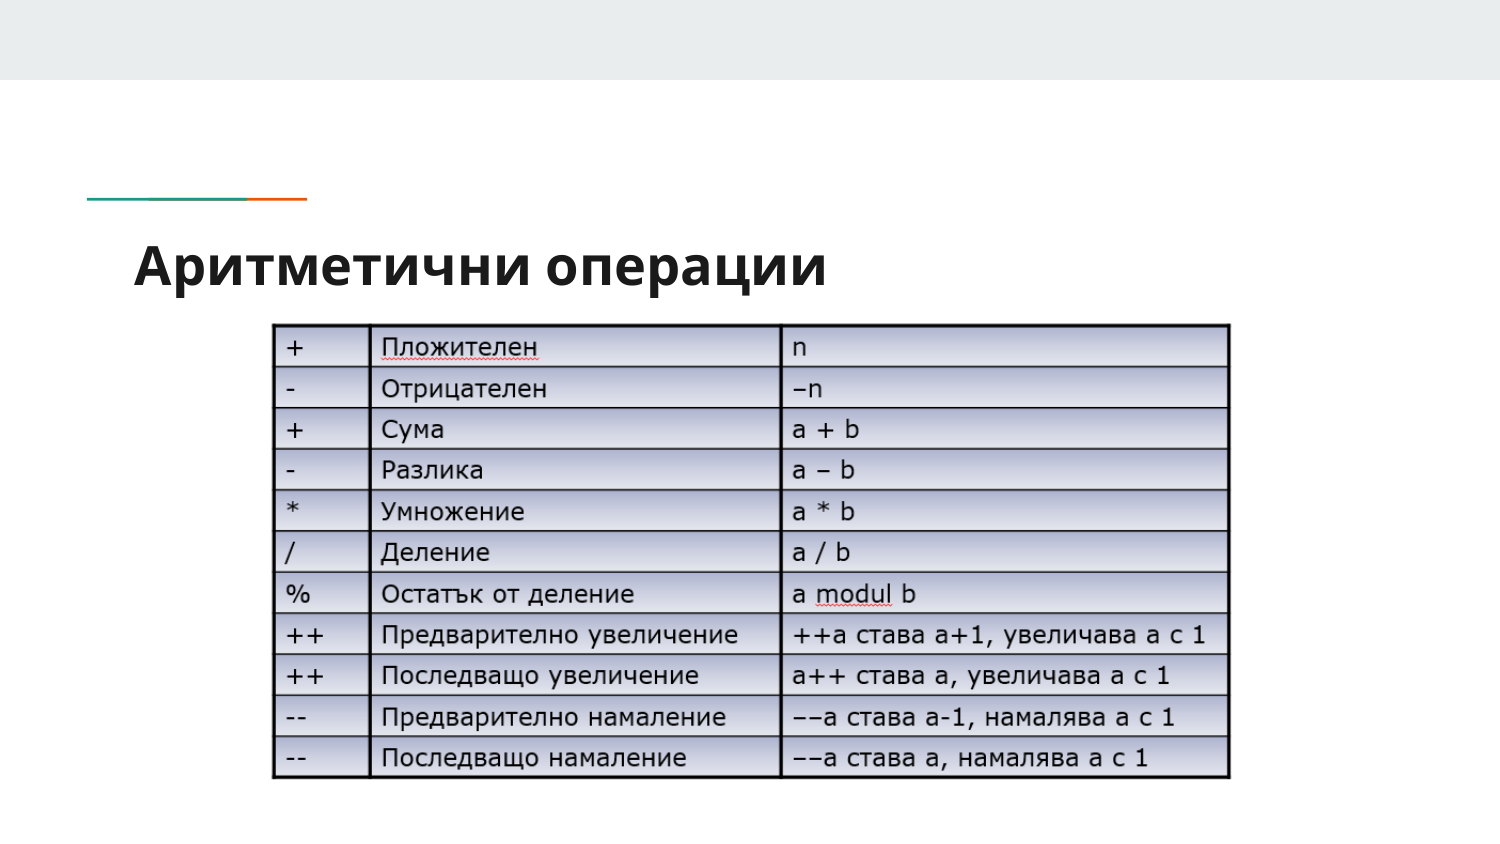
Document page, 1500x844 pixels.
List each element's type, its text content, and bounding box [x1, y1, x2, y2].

title Аритметични операции [119, 216, 1381, 305]
picture [262, 315, 1238, 791]
